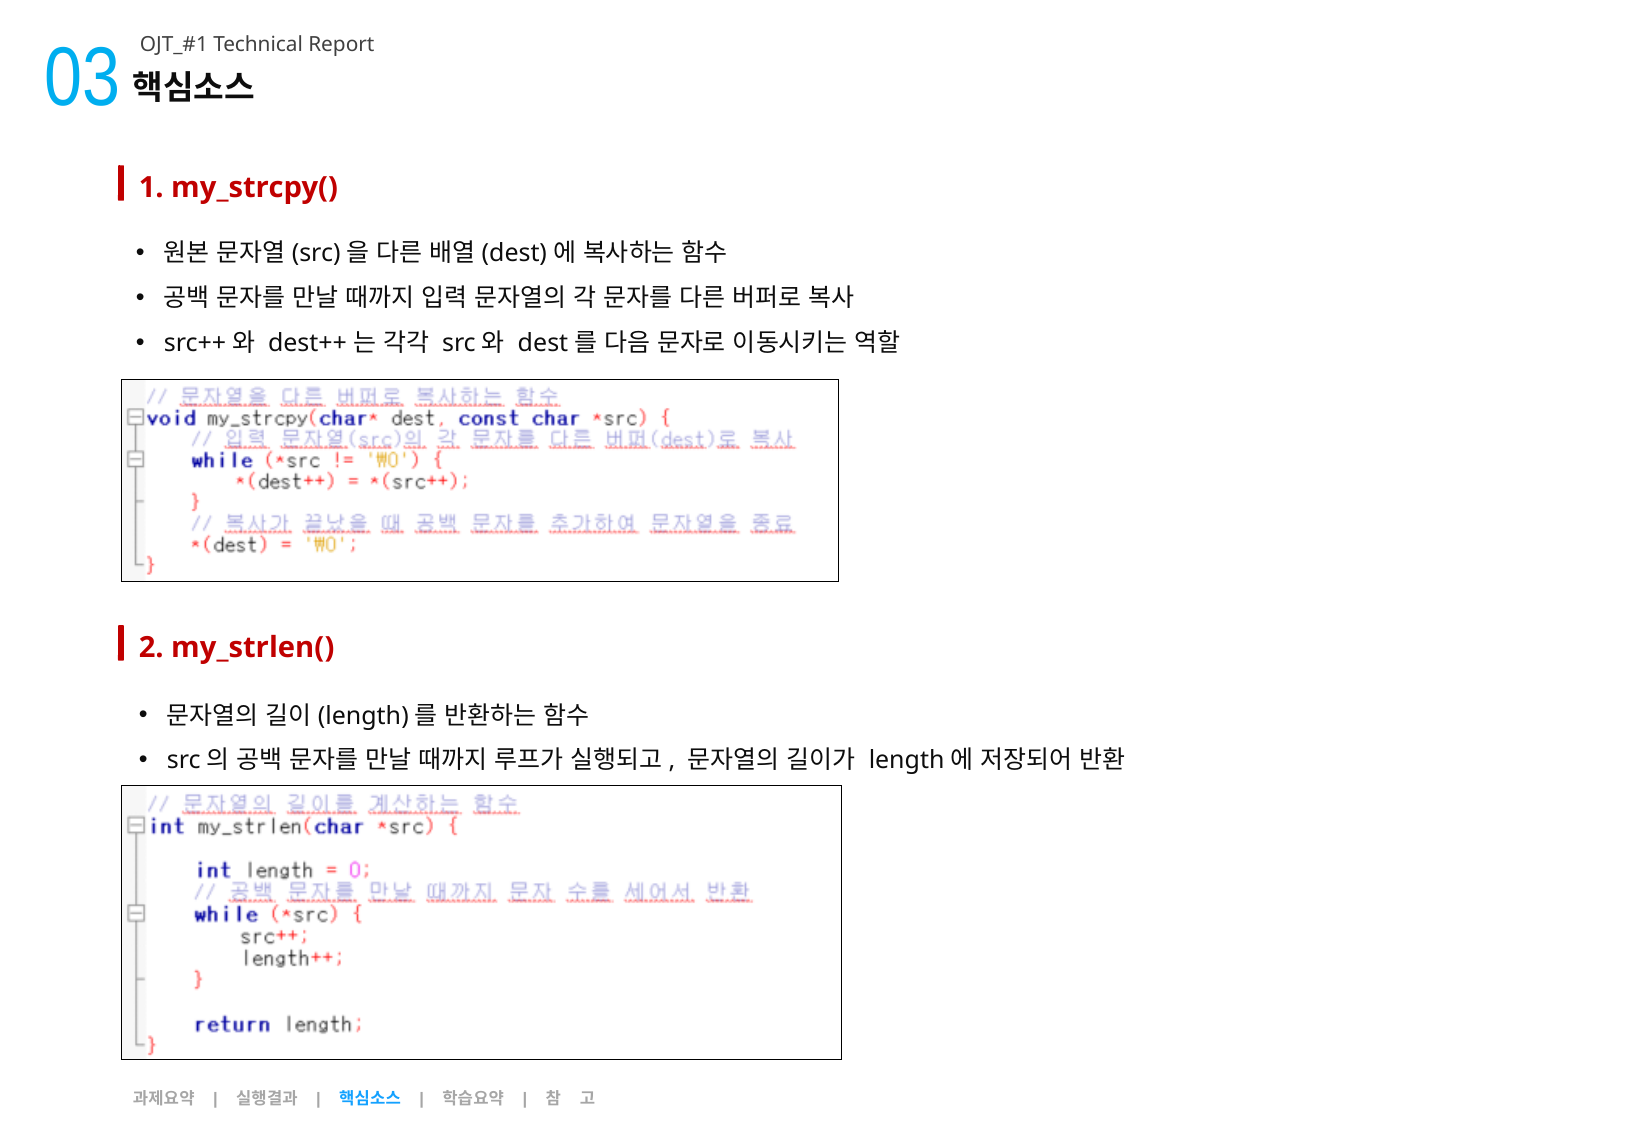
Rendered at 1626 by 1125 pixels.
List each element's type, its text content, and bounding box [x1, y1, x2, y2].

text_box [117, 165, 597, 210]
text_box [29, 11, 1005, 134]
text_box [117, 624, 597, 670]
text_box 문자열의 길이(length)를 반환하는 함수 src의 공백 문자를 만날 때까지 루프가 실행되고, 문자열의 길이가 length에 저장되어 반환 [124, 681, 1513, 780]
text_box 원본 문자열(src)을 다른 배열(dest)에 복사하는 함수 공백 문자를 만날 때까지 입력 문자열의 각 문자를 다른 버퍼로 복사 src++와 dest++는 각각 src와 dest를 다음 문자로 이동시키는 역할 [121, 218, 1510, 363]
picture [120, 784, 842, 1060]
text_box 과제요약 | 실행결과 | 핵심소스 | 학습요약 | 참 고 [118, 1080, 1625, 1116]
picture [120, 378, 839, 582]
